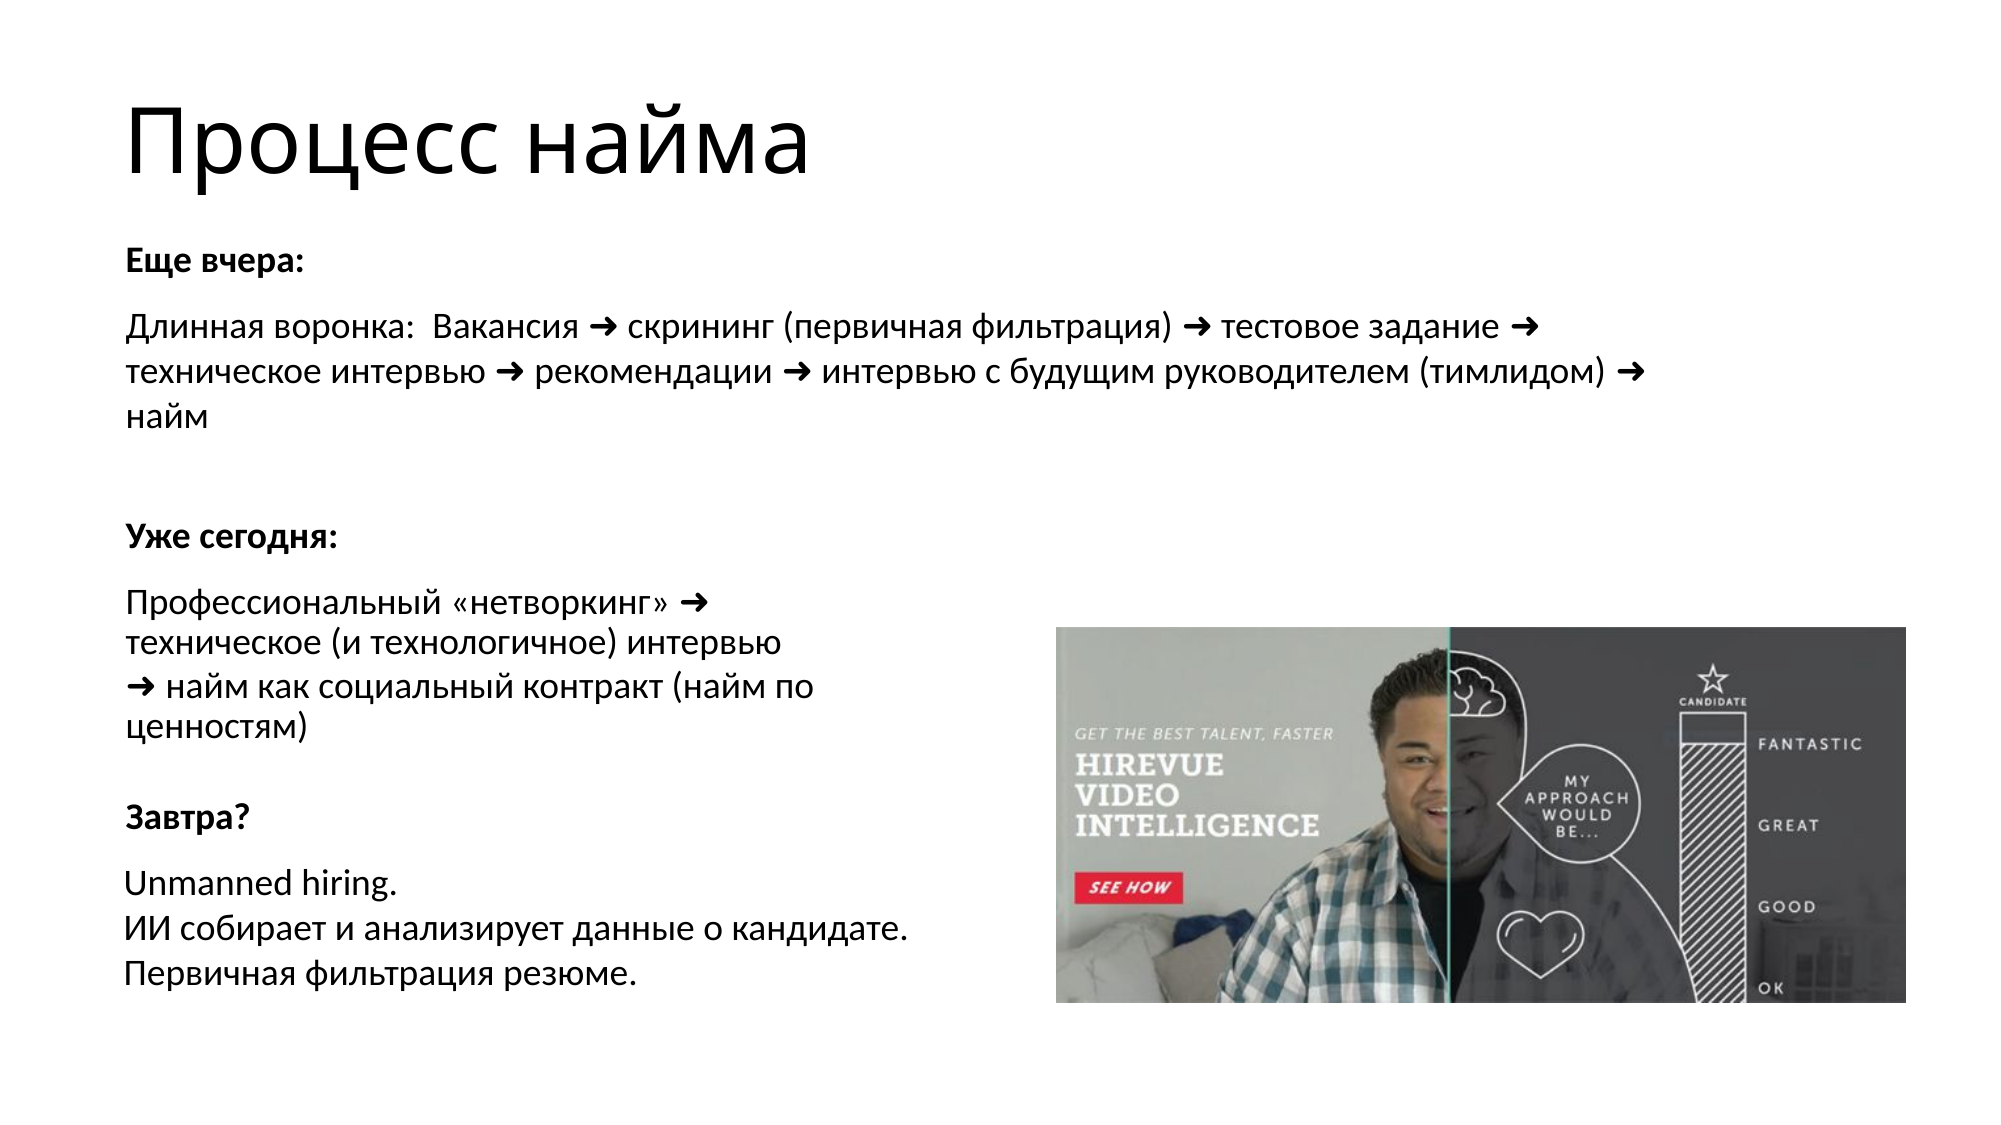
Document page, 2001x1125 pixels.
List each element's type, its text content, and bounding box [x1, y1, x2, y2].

picture [1056, 627, 1906, 1003]
title Процесс найма [123, 41, 1849, 231]
text_box Еще вчера: Длинная воронка: Вакансия ➜ скрининг (первичная фильтрация) ➜ тестовое задание ➜ техническое интервью ➜ рекомендации ➜ интервью с будущим руководителем (тимлидом) ➜ найм Уже сегодня: Профессиональный «нетворкинг» ➜ техническое (и технологичное) интервью ➜ найм как социальный контракт (найм по ценностям) Завтра? Unmanned hiring. ИИ собирает и анализирует данные о кандидате. Первичная фильтрация резюме. [123, 233, 1712, 1038]
